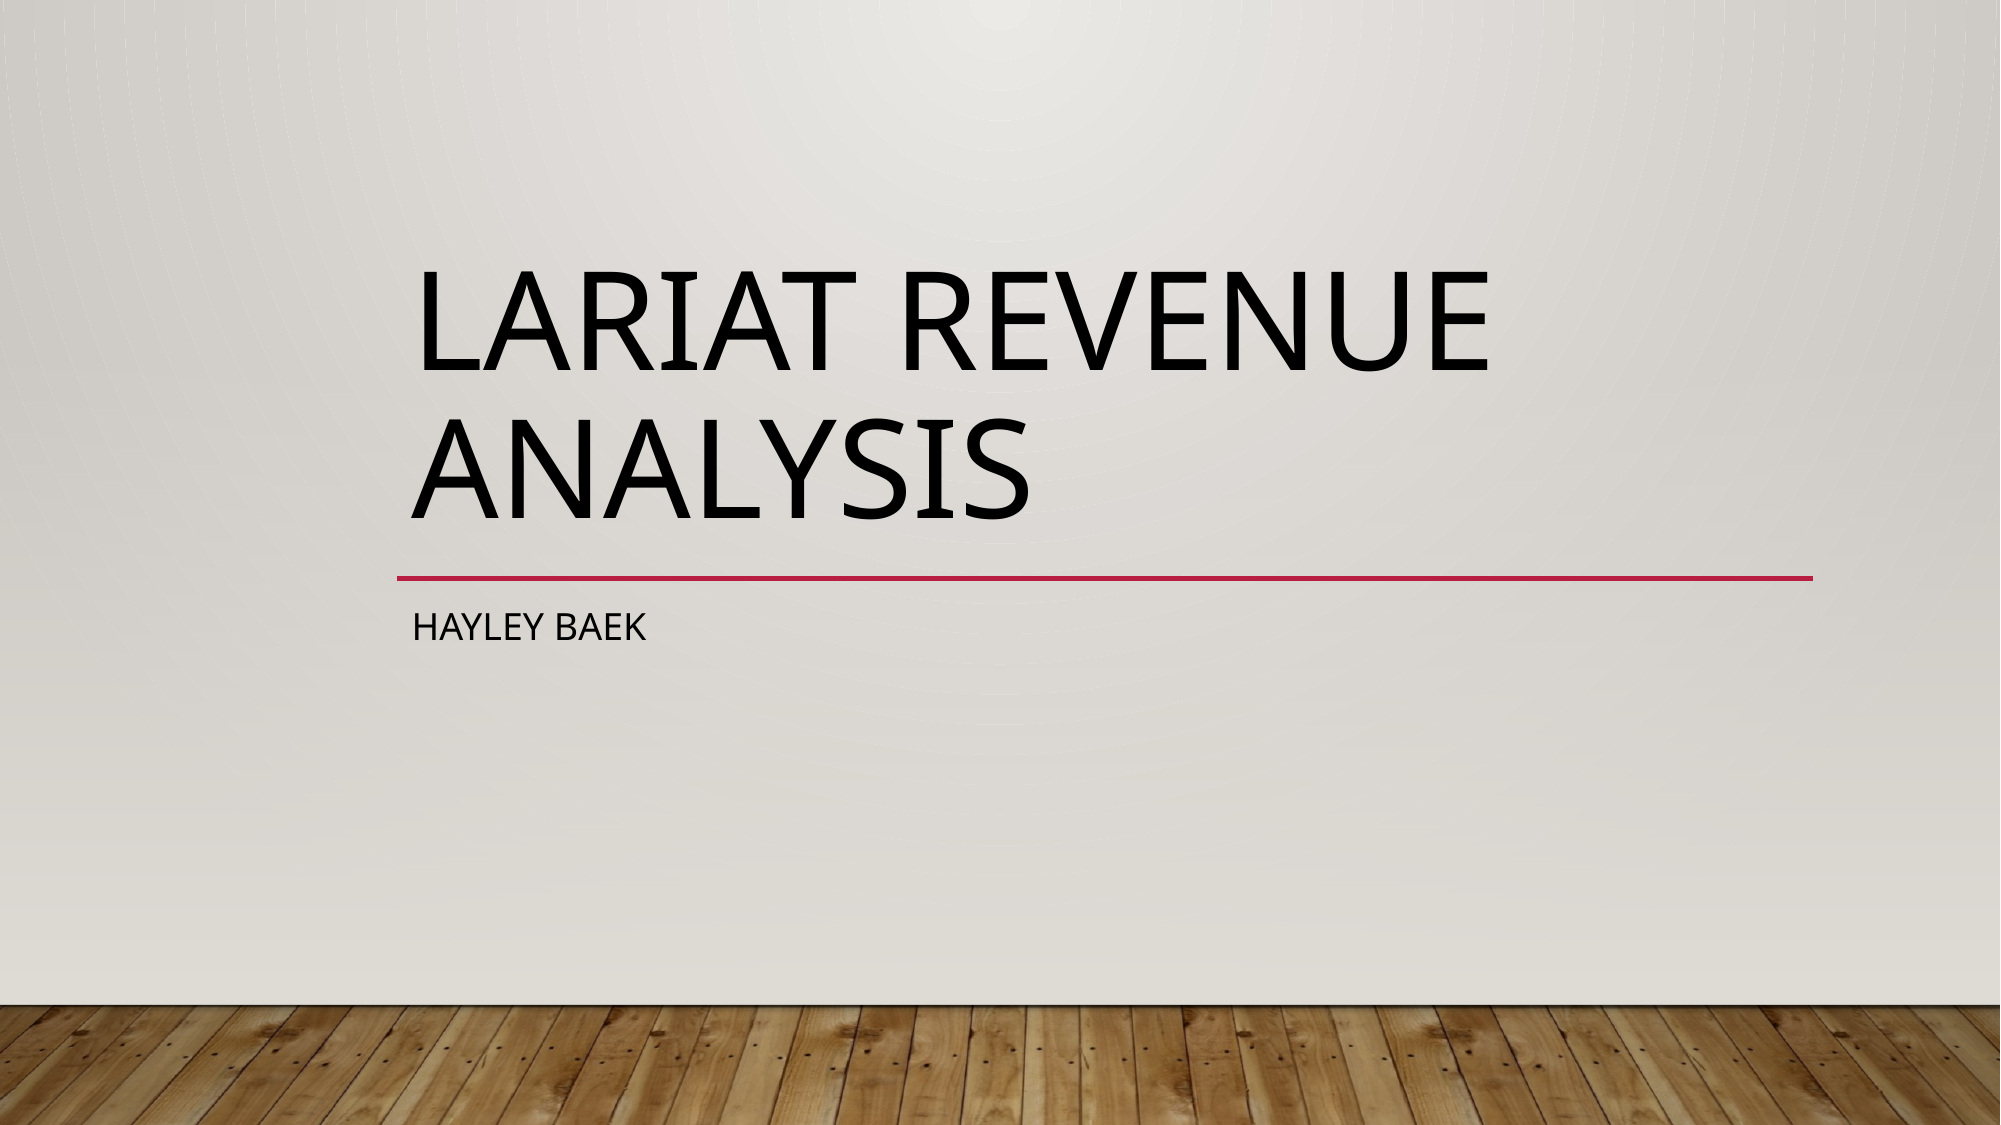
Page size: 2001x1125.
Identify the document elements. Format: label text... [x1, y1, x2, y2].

subtitle Hayley Baek [396, 579, 1814, 740]
picture [0, 1005, 2000, 1125]
title Lariat Revenue Analysis [396, 131, 1814, 549]
